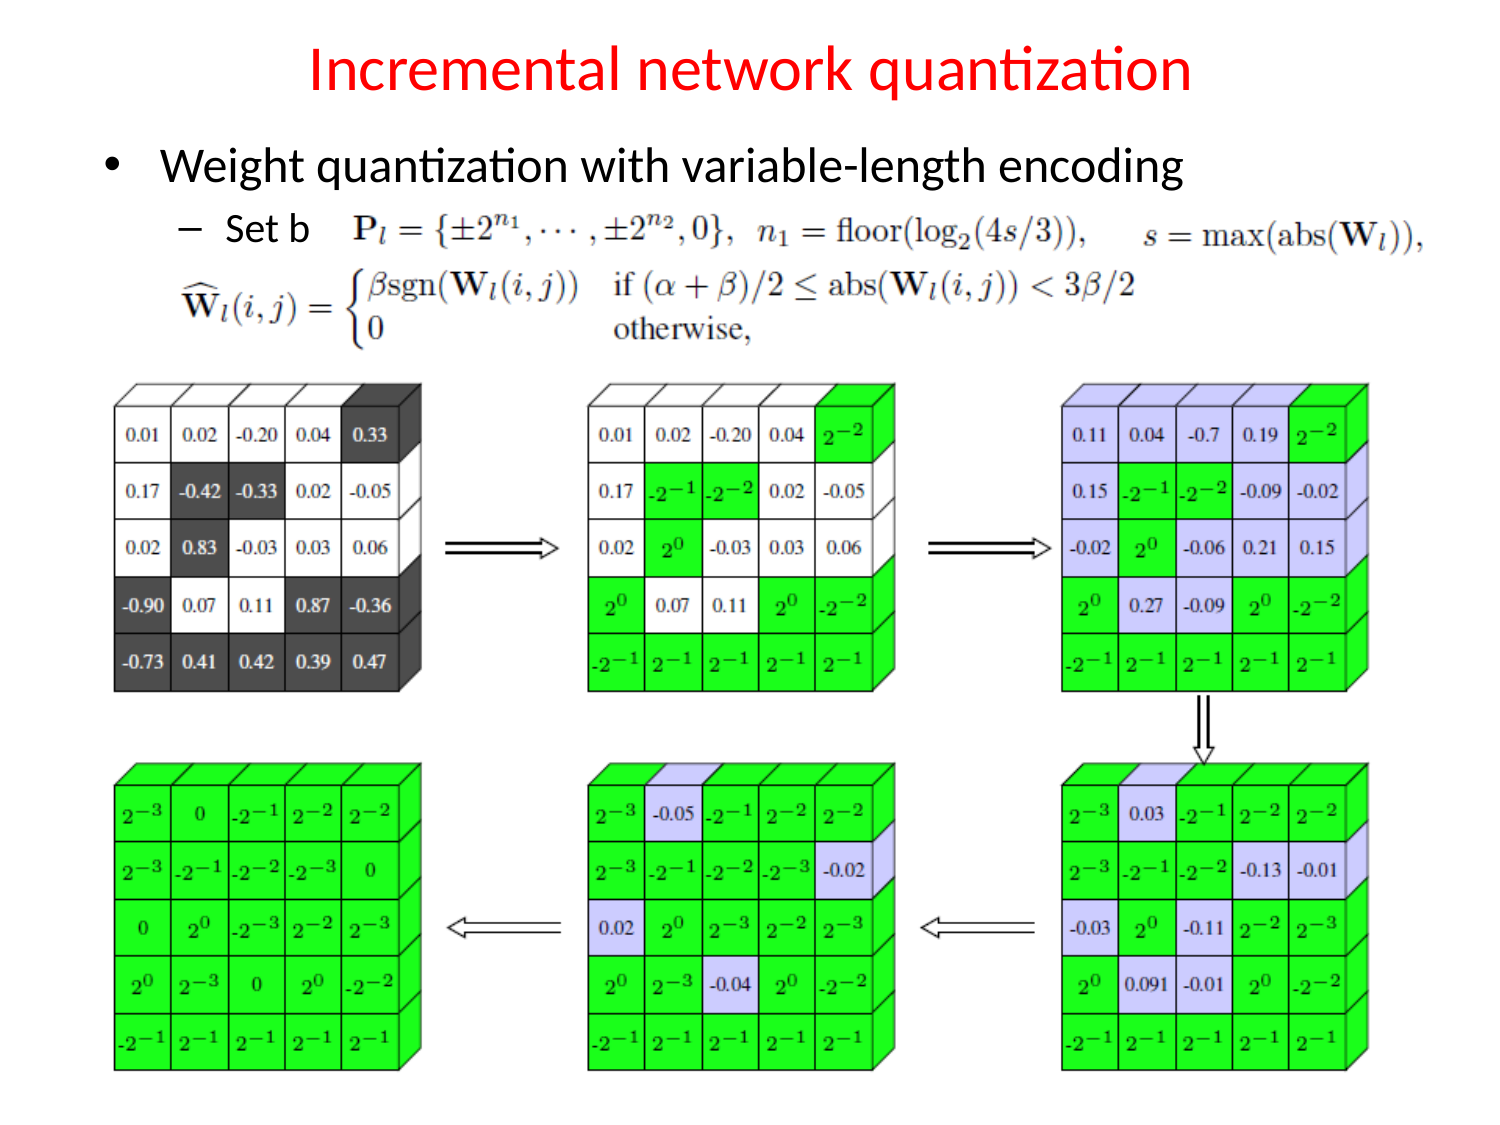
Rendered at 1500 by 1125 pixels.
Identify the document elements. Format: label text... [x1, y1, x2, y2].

list Weight quantization with variable-length encoding Set b [88, 125, 1439, 868]
picture [348, 207, 740, 254]
picture [749, 205, 1090, 257]
picture [180, 207, 1426, 353]
picture [100, 373, 1382, 1079]
title Incremental network quantization [76, 19, 1427, 112]
